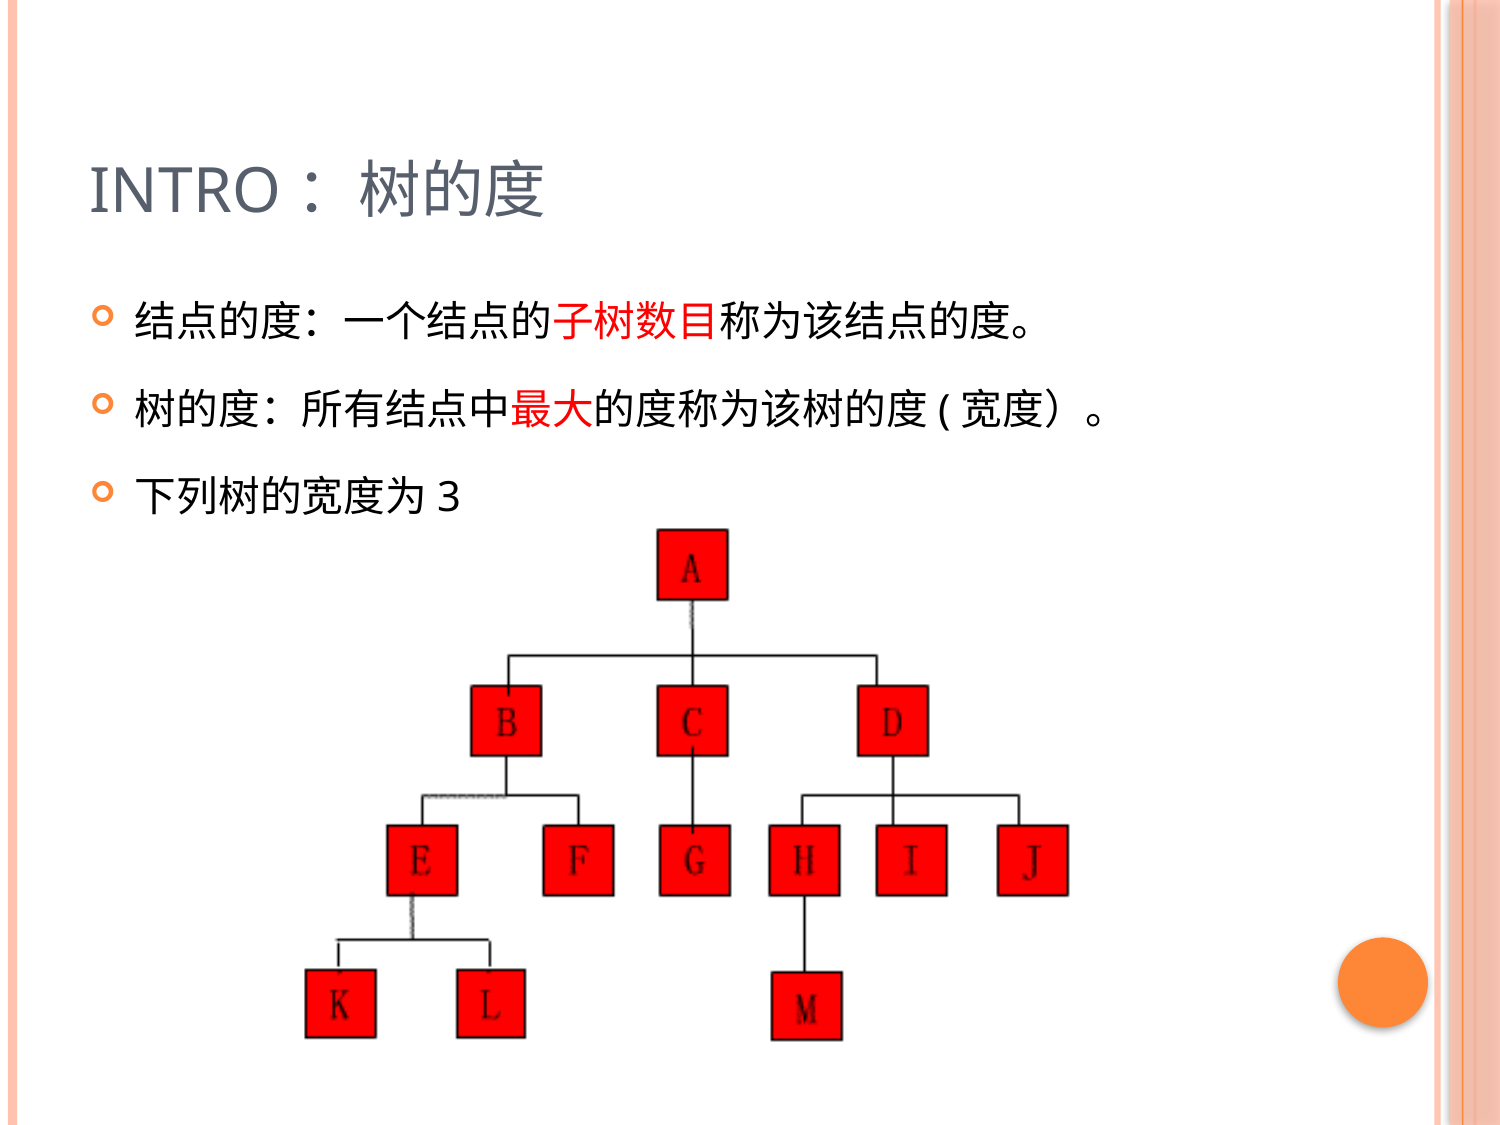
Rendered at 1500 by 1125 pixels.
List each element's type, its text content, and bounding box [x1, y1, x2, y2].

list 结点的度：一个结点的子树数目称为该结点的度。 树的度：所有结点中最大的度称为该树的度(宽度）。 下列树的宽度为3 [75, 262, 1300, 1062]
title Intro：树的度 [75, 45, 1300, 233]
picture [303, 526, 1072, 1044]
